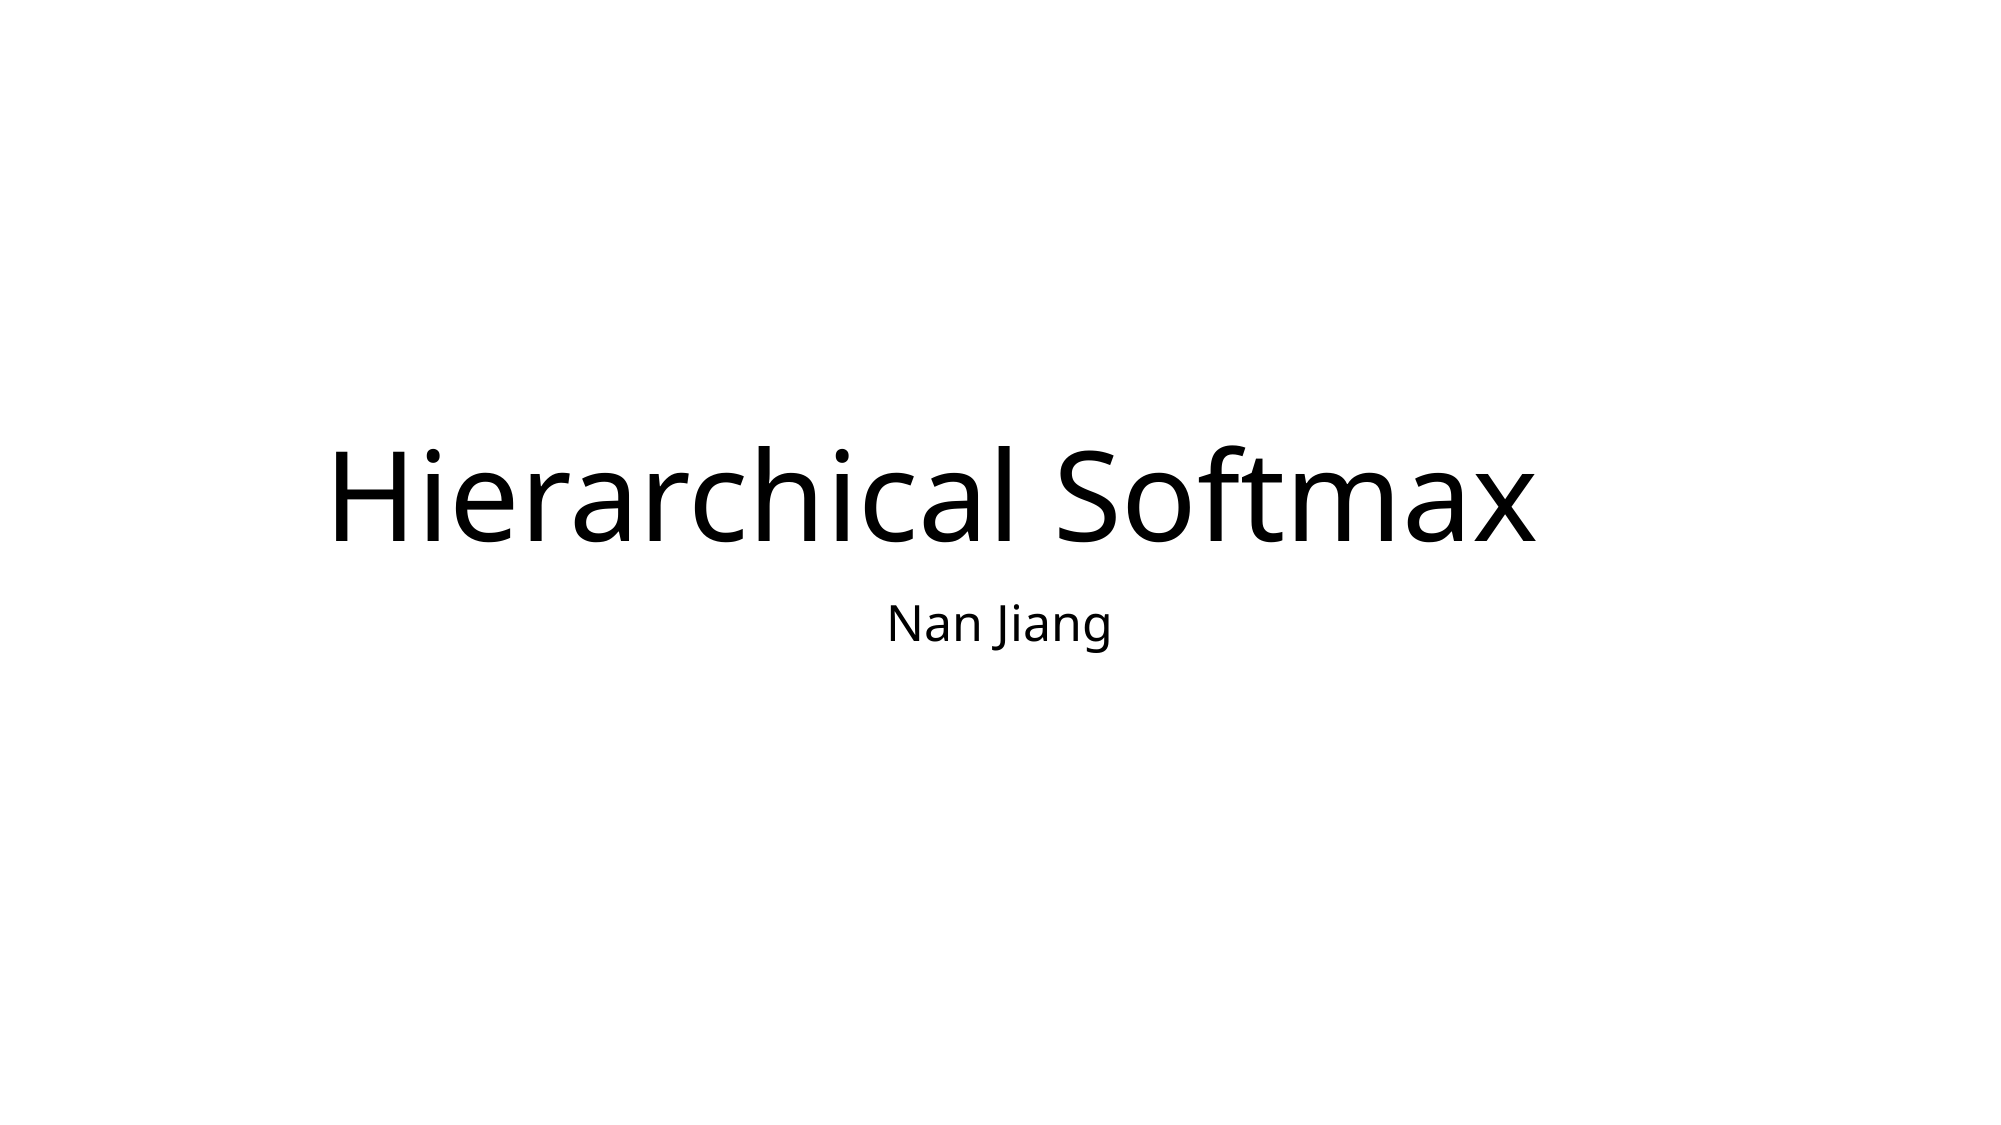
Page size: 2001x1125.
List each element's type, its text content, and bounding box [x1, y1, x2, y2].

subtitle Nan Jiang [249, 590, 1750, 863]
title Hierarchical Softmax [249, 184, 1750, 576]
